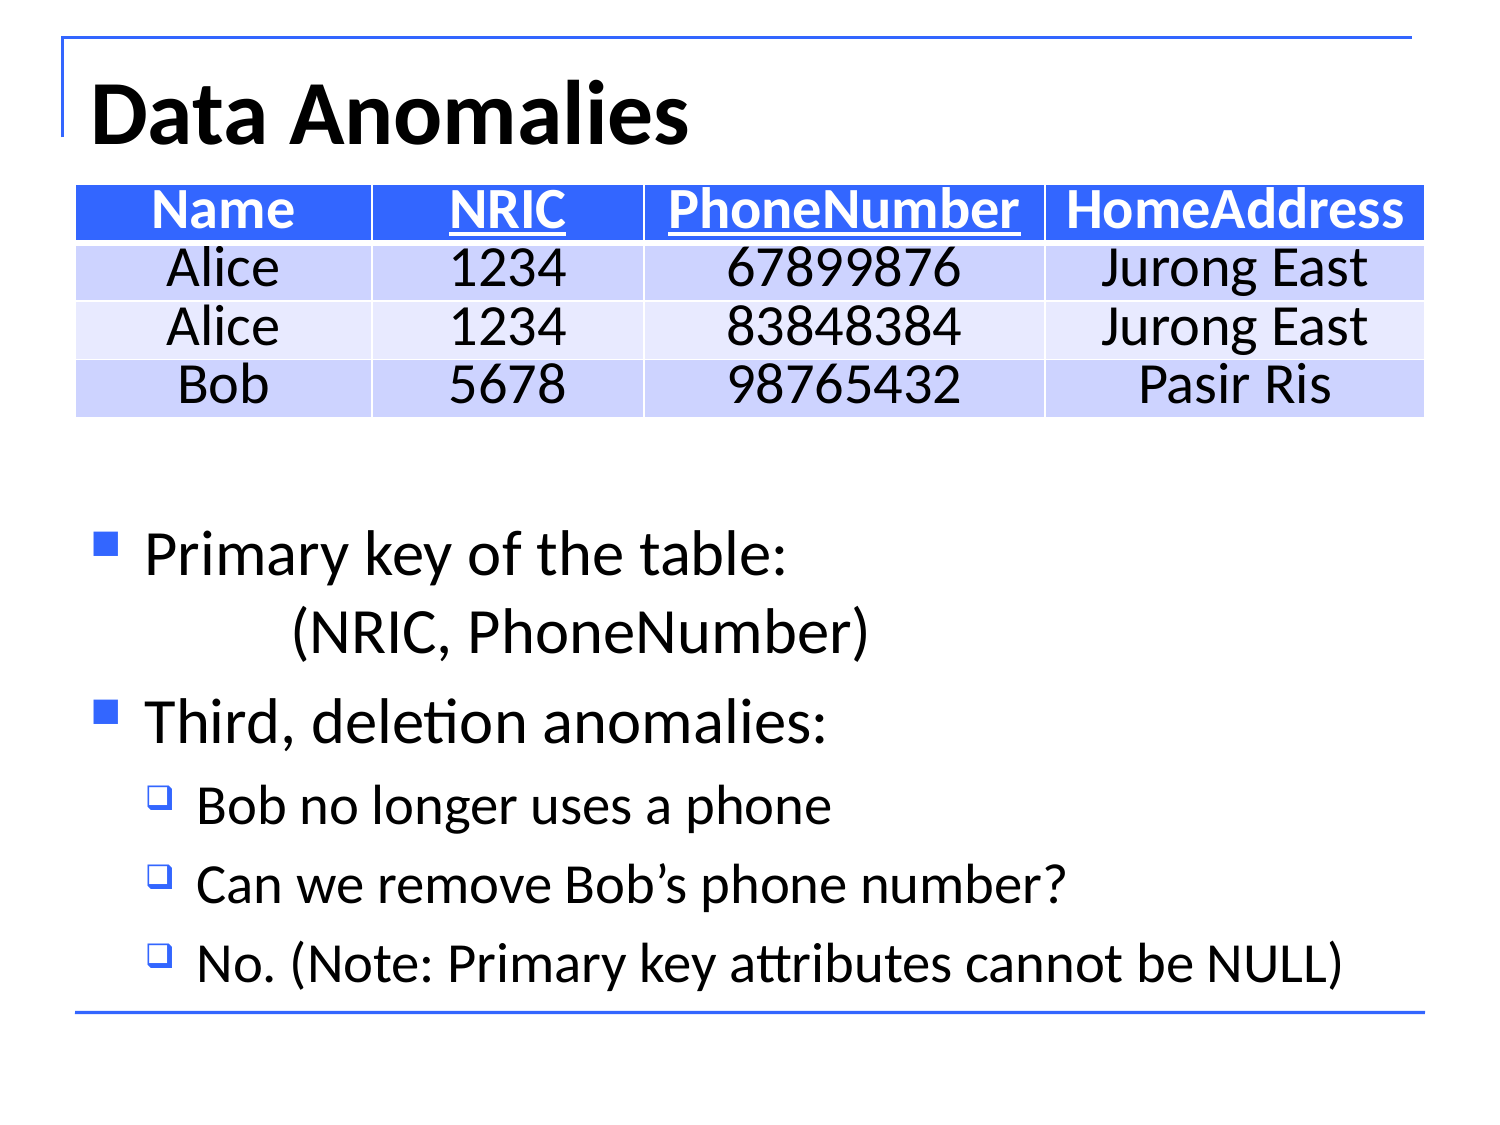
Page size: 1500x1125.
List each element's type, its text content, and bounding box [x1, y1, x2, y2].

title Data Anomalies [74, 45, 1426, 184]
table_cell 5678 [373, 360, 643, 417]
table_cell 83848384 [645, 302, 1044, 359]
table_cell 1234 [373, 246, 643, 300]
table_header HomeAddress [1046, 185, 1424, 240]
table_cell 98765432 [645, 360, 1044, 417]
table_cell Jurong East [1046, 246, 1424, 300]
table_cell Jurong East [1046, 302, 1424, 359]
table_header PhoneNumber [645, 185, 1044, 240]
table_header NRIC [373, 185, 643, 240]
table_cell Bob [76, 360, 371, 417]
table_cell Alice [76, 302, 371, 359]
list Primary key of the table: (NRIC, PhoneNumber) Third, deletion anomalies: Bob no longer uses a phone Can we remove Bob’s phone number? No. (Note: Primary key attributes cannot be NULL) [74, 503, 1459, 1006]
table_cell Alice [76, 246, 371, 300]
table_header Name [76, 185, 371, 240]
table_cell Pasir Ris [1046, 360, 1424, 417]
table_cell 1234 [373, 302, 643, 359]
table_cell 67899876 [645, 246, 1044, 300]
